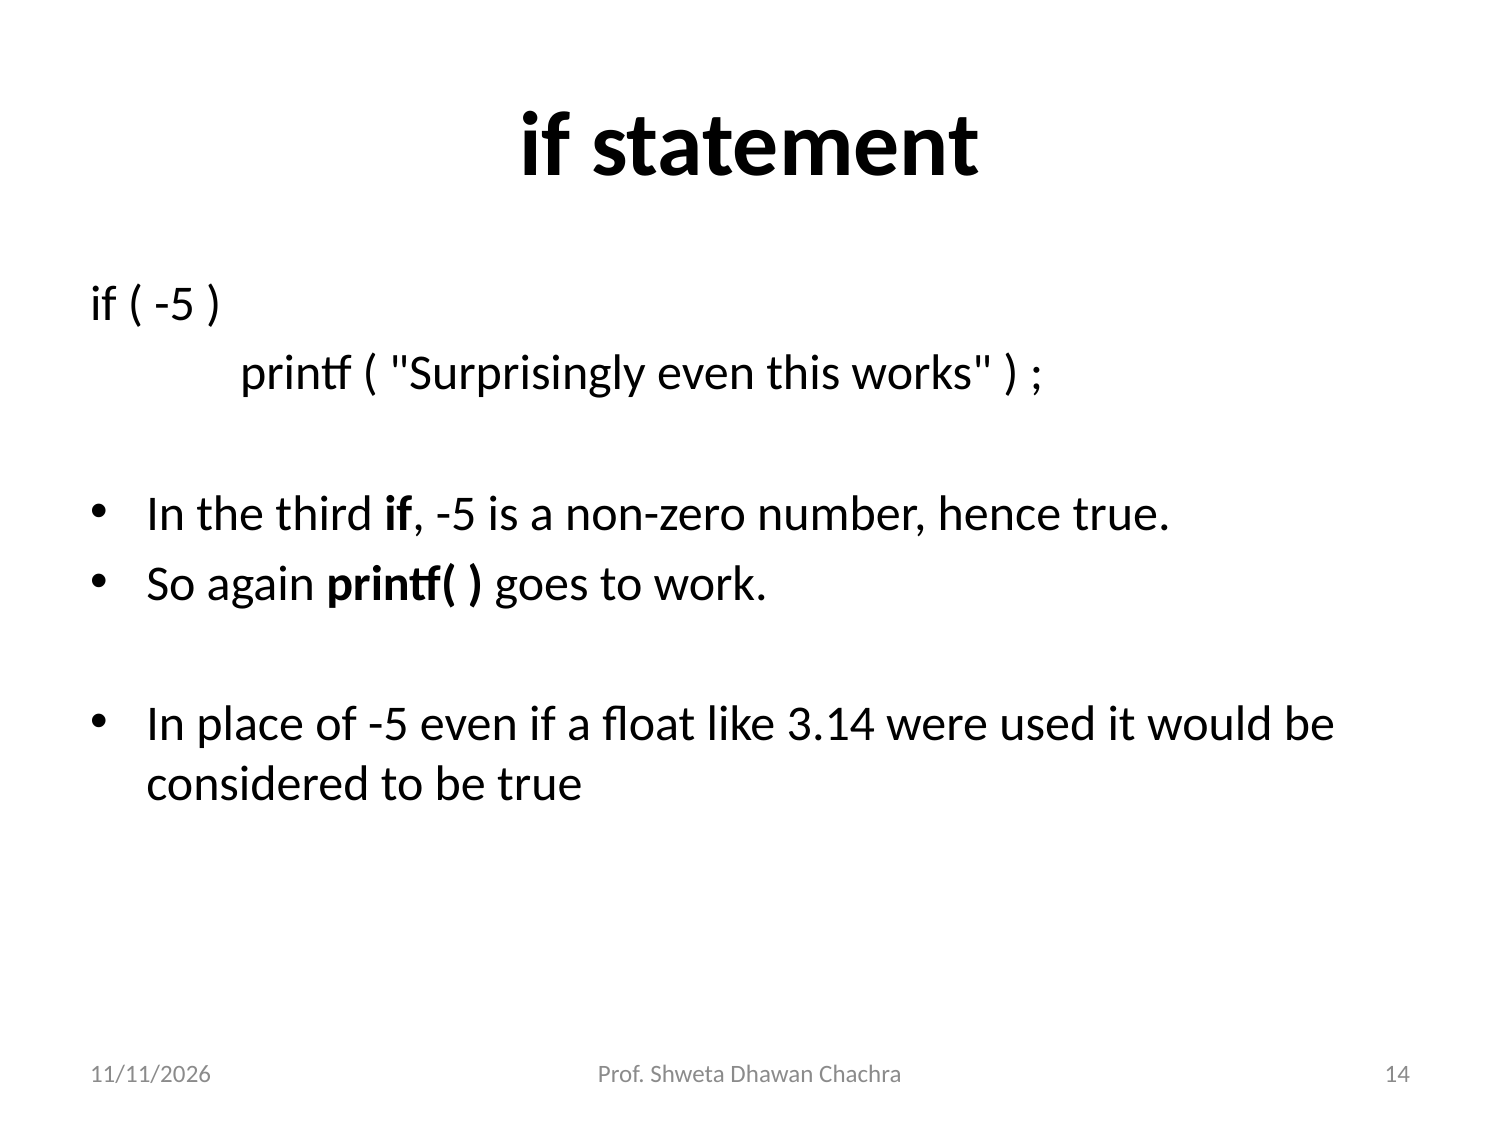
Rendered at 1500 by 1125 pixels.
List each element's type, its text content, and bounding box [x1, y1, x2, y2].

footer Prof. Shweta Dhawan Chachra [512, 1042, 988, 1103]
list if ( -5 ) printf ( "Surprisingly even this works" ) ; In the third if, -5 is a non-zero number, hence true. So again printf( ) goes to work. In place of -5 even if a float like 3.14 were used it would be considered to be true [75, 262, 1425, 1005]
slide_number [75, 1042, 425, 1103]
slide_number 14 [1074, 1042, 1425, 1103]
title if statement [75, 45, 1425, 233]
